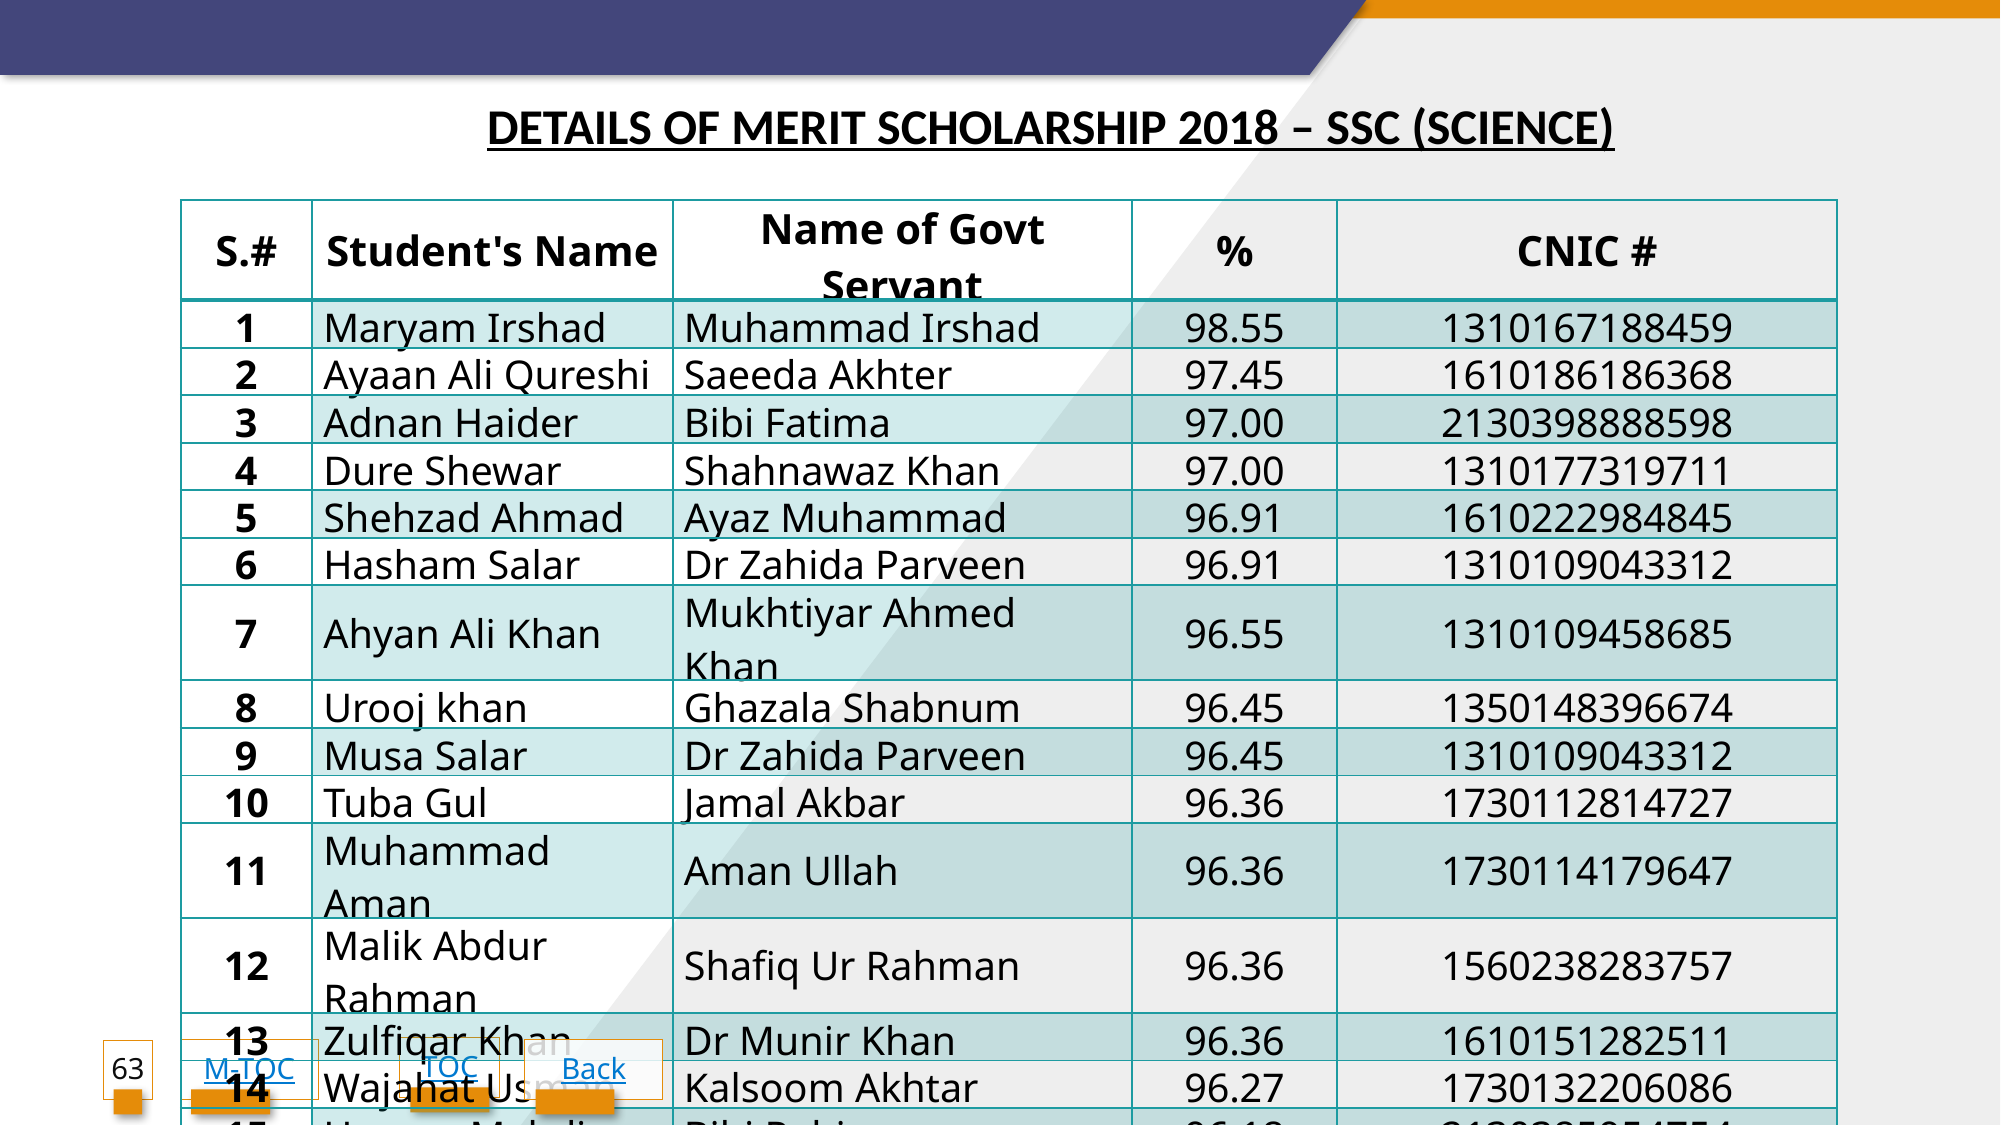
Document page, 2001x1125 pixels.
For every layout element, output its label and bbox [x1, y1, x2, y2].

table_cell [313, 681, 672, 727]
table_cell [1133, 396, 1336, 442]
table_cell [313, 919, 672, 1012]
table_cell [674, 824, 1131, 917]
table_cell [674, 586, 1131, 679]
table_cell [313, 1061, 535, 1107]
table_header [313, 201, 672, 298]
table_cell [313, 349, 672, 394]
table_cell [674, 681, 1131, 727]
table_cell [1133, 302, 1336, 347]
table_cell [1133, 349, 1336, 394]
table_cell [313, 444, 672, 489]
slide_number [103, 1040, 153, 1100]
table_cell [674, 1014, 1131, 1060]
table_cell [1133, 586, 1336, 679]
table_cell [1338, 349, 1836, 394]
table_cell [1133, 919, 1336, 1012]
table_header [182, 201, 311, 298]
table_cell [182, 1109, 311, 1125]
table_cell [674, 1109, 1131, 1125]
table_cell [1338, 491, 1836, 537]
table_cell [1338, 824, 1836, 917]
text_box [472, 82, 1630, 162]
table_cell [1133, 1014, 1336, 1060]
table_cell [674, 396, 1131, 442]
table_cell [674, 491, 1131, 537]
table_cell [674, 729, 1131, 775]
table_header [674, 201, 1131, 298]
table_cell [674, 444, 1131, 489]
table_cell [182, 824, 311, 917]
text_box [113, 1089, 143, 1115]
table_cell [1133, 1109, 1336, 1125]
table_cell [1133, 444, 1336, 489]
table_cell [674, 302, 1131, 347]
table_cell [313, 491, 672, 537]
table_cell [1133, 681, 1336, 727]
table_cell [1338, 1014, 1836, 1060]
table_cell [674, 539, 1131, 584]
table_cell [182, 302, 311, 347]
table_cell [182, 1061, 311, 1107]
table_cell [313, 539, 672, 584]
table_cell [1338, 1061, 1836, 1107]
table_cell [1338, 444, 1836, 489]
table_cell [1338, 776, 1836, 822]
table_cell [615, 1061, 672, 1107]
table_cell [674, 776, 1131, 822]
table_cell [1133, 539, 1336, 584]
table_cell [313, 1109, 672, 1125]
table_cell [313, 824, 672, 917]
table_cell [313, 302, 672, 347]
table_cell [182, 919, 311, 1012]
table_cell [1133, 824, 1336, 917]
table_cell [1133, 1061, 1336, 1107]
table_cell [1133, 776, 1336, 822]
table_cell [182, 681, 311, 727]
text_box [524, 1039, 663, 1115]
table_cell [1338, 681, 1836, 727]
table_cell [313, 586, 672, 679]
table_cell [1133, 491, 1336, 537]
table_cell [182, 396, 311, 442]
table_cell [1133, 729, 1336, 775]
table_header [1338, 201, 1836, 298]
table_cell [182, 776, 311, 822]
table_cell [182, 444, 311, 489]
table_header [1133, 201, 1336, 298]
table_cell [1338, 586, 1836, 679]
table_cell [1338, 1109, 1836, 1125]
table_cell [1338, 302, 1836, 347]
table_cell [182, 586, 311, 679]
table_cell [1338, 729, 1836, 775]
table_cell [182, 539, 311, 584]
table_cell [674, 919, 1131, 1012]
table_cell [674, 1061, 1131, 1107]
table_cell [182, 1014, 311, 1060]
table_cell [182, 349, 311, 394]
table_cell [313, 729, 672, 775]
table_cell [1338, 396, 1836, 442]
table_cell [1338, 539, 1836, 584]
table_cell [1338, 919, 1836, 1012]
table_cell [182, 729, 311, 775]
table_cell [313, 1014, 672, 1060]
table_cell [313, 396, 672, 442]
table_cell [313, 776, 672, 822]
table_cell [182, 491, 311, 537]
table_cell [674, 349, 1131, 394]
